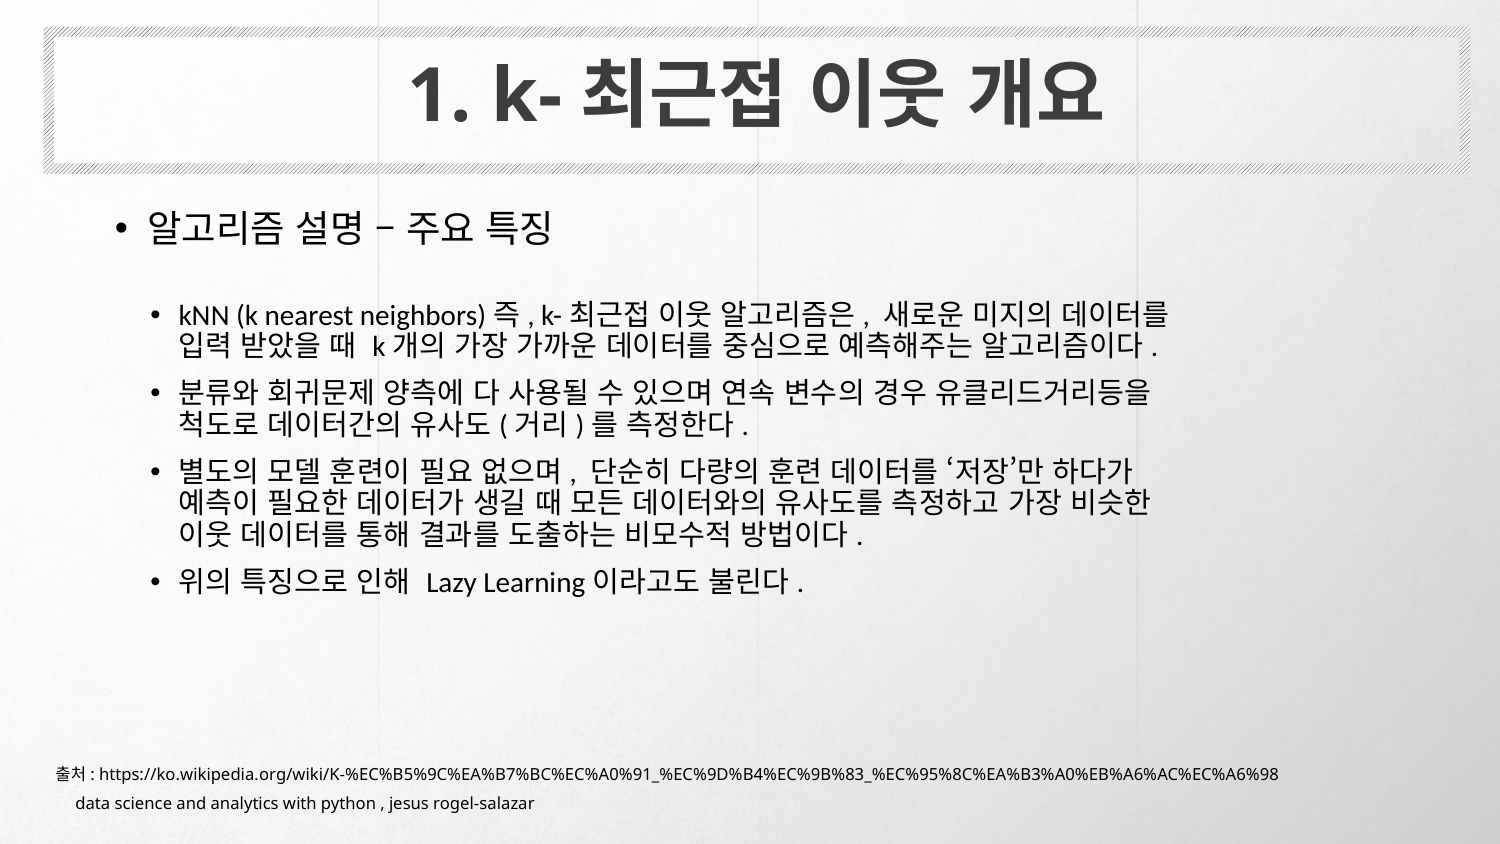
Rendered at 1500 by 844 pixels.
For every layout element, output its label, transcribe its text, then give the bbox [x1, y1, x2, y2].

text_box [131, 446, 1410, 610]
text_box data science and analytics with python , jesus rogel-salazar [22, 785, 551, 821]
text_box 알고리즘 설명 – 주요 특징 [100, 197, 620, 303]
text_box 1. k-최근접 이웃 개요 [275, 56, 1238, 138]
text_box [43, 26, 1471, 175]
text_box kNN (k nearest neighbors)즉, k-최근접 이웃 알고리즘은, 새로운 미지의 데이터를 입력 받았을 때 k개의 가장 가까운 데이터를 중심으로 예측해주는 알고리즘이다. 분류와 회귀문제 양측에 다 사용될 수 있으며 연속 변수의 경우 유클리드거리등을 척도로 데이터간의 유사도(거리)를 측정한다. 별도의 모델 훈련이 필요 없으며, 단순히 다량의 훈련 데이터를 ‘저장’만 하다가 예측이 필요한 데이터가 생길 때 모든 데이터와의 유사도를 측정하고 가장 비슷한 이웃 데이터를 통해 결과를 도출하는 비모수적 방법이다. 위의 특징으로 인해 Lazy Learning이라고도 불린다. [135, 292, 1223, 446]
picture [0, 0, 1500, 844]
text_box 출처: https://ko.wikipedia.org/wiki/K-%EC%B5%9C%EA%B7%BC%EC%A0%91_%EC%9D%B4%EC%9B%83_%EC%95%8C%EA%B3%A0%EB%A6%AC%EC%A6%98 [40, 756, 1296, 791]
